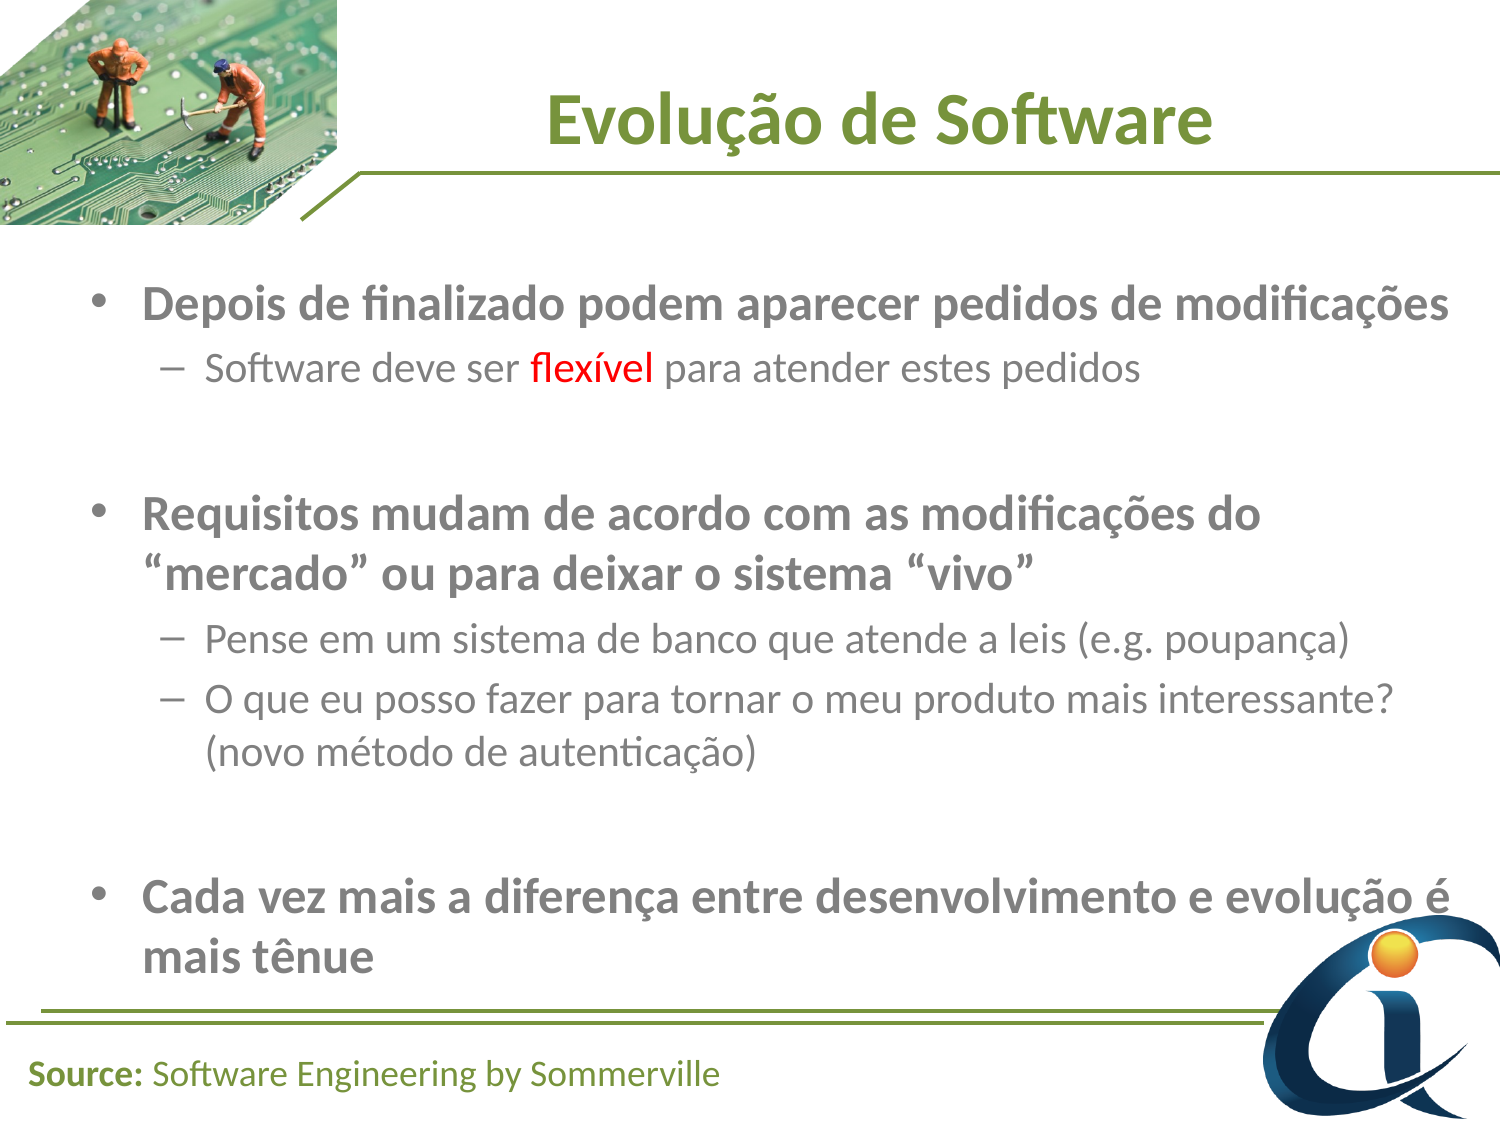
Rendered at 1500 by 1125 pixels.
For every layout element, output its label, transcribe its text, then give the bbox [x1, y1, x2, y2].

title Evolução de Software [336, 20, 1425, 209]
picture [1263, 915, 1500, 1119]
picture [0, 0, 337, 225]
list Depois de finalizado podem aparecer pedidos de modificações Software deve ser flexível para atender estes pedidos Requisitos mudam de acordo com as modificações do “mercado” ou para deixar o sistema “vivo” Pense em um sistema de banco que atende a leis (e.g. poupança) O que eu posso fazer para tornar o meu produto mais interessante? (novo método de autenticação) Cada vez mais a diferença entre desenvolvimento e evolução é mais tênue [75, 262, 1483, 1005]
